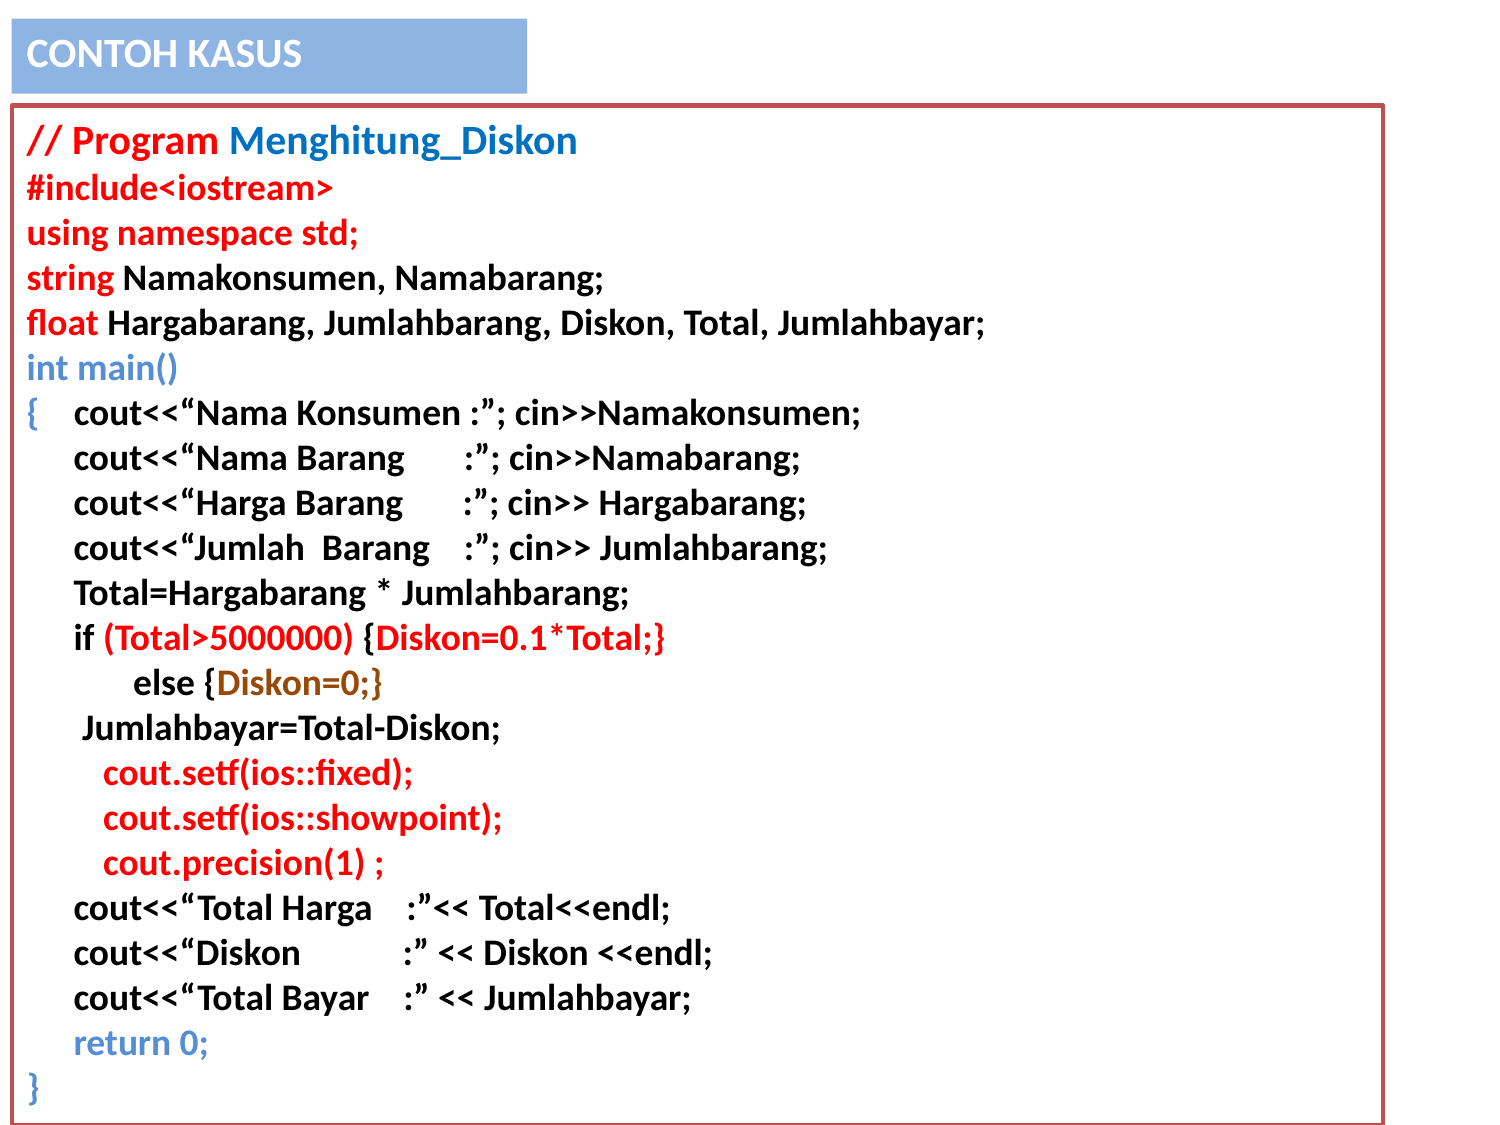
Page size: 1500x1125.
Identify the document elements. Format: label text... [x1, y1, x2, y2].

text_box // Program Menghitung_Diskon #include<iostream> using namespace std; string Namakonsumen, Namabarang; float Hargabarang, Jumlahbarang, Diskon, Total, Jumlahbayar; int main() { cout<<“Nama Konsumen :”; cin>>Namakonsumen; cout<<“Nama Barang :”; cin>>Namabarang; cout<<“Harga Barang :”; cin>> Hargabarang; cout<<“Jumlah Barang :”; cin>> Jumlahbarang; Total=Hargabarang * Jumlahbarang; if (Total>5000000) {Diskon=0.1*Total;} else {Diskon=0;} Jumlahbayar=Total-Diskon; cout.setf(ios::fixed); cout.setf(ios::showpoint); cout.precision(1) ; cout<<“Total Harga :”<< Total<<endl; cout<<“Diskon :” << Diskon <<endl; cout<<“Total Bayar :” << Jumlahbayar; return 0; } [10, 103, 1385, 1125]
text_box CONTOH KASUS [10, 17, 529, 96]
